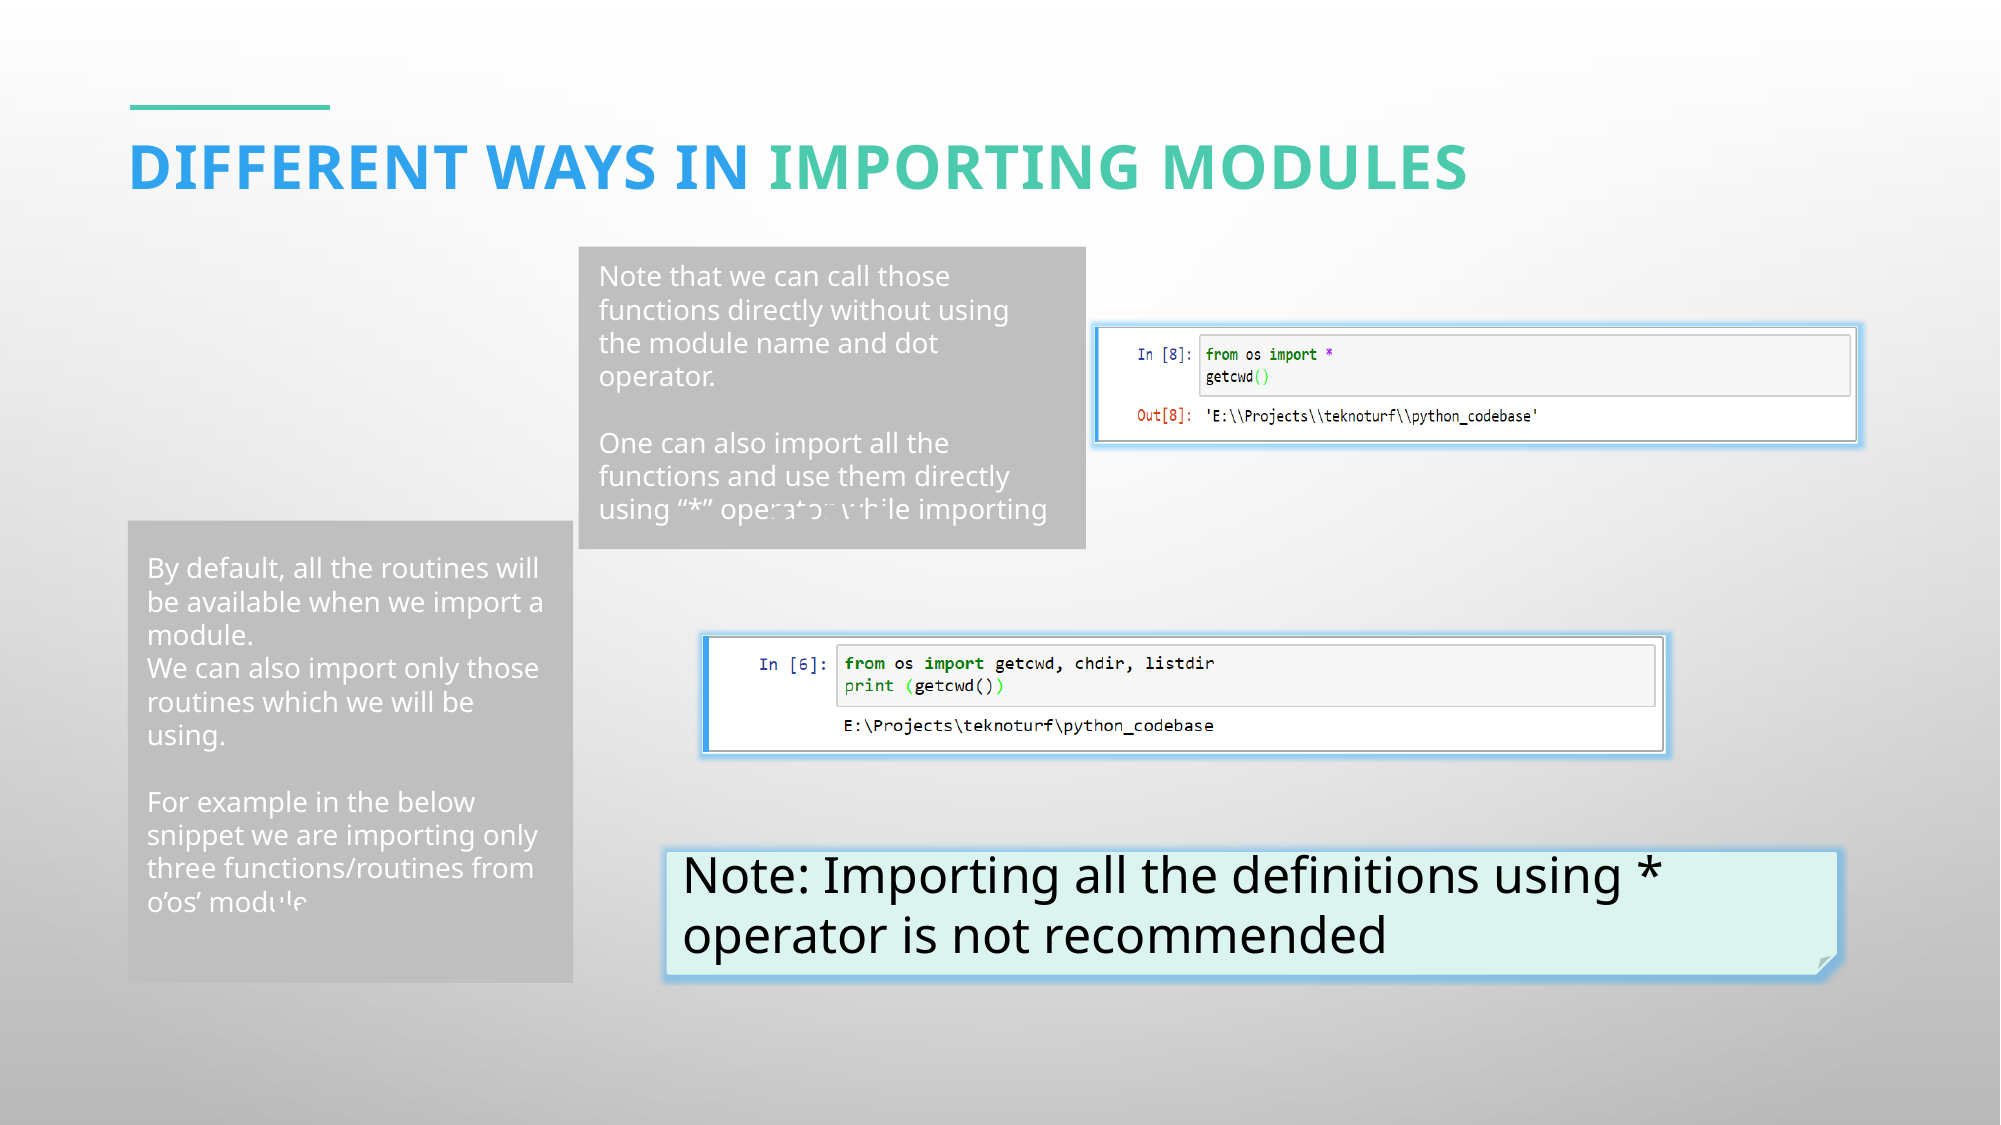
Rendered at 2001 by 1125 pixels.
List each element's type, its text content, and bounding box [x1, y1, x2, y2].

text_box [578, 246, 1087, 550]
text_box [127, 520, 574, 984]
picture [0, 0, 2000, 1125]
text_box Note: Importing all the definitions using * operator is not recommended [666, 852, 1837, 975]
list Different ways in importing modules [127, 128, 1868, 212]
